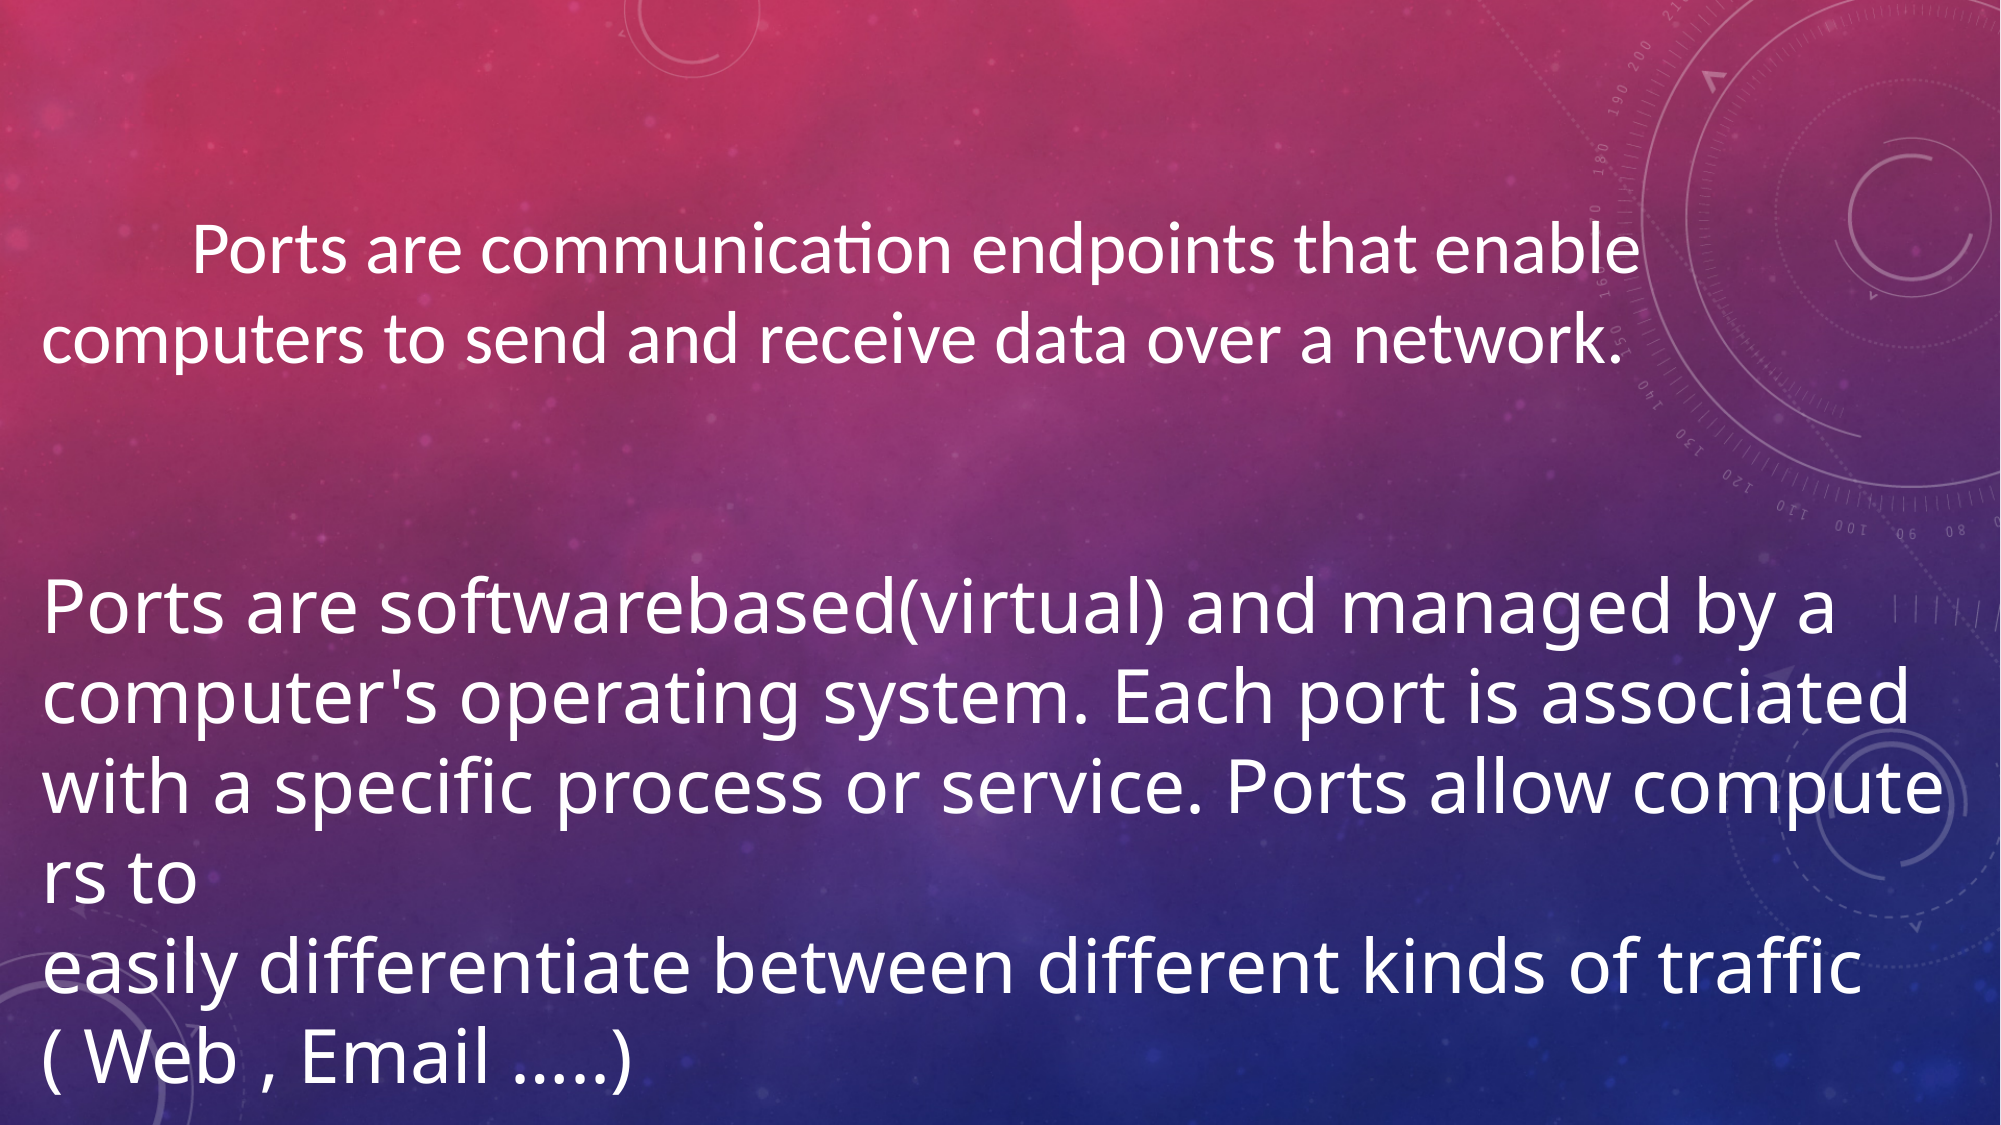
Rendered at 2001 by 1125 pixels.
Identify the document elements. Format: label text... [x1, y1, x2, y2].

picture [0, 0, 2001, 1125]
text_box Ports are communication endpoints that enable computers to send and receive data over a network. Ports are softwarebased(virtual) and managed by a computer's operating system. Each port is associated with a specific process or service. Ports allow computers to easily differentiate between different kinds of traffic ( Web , Email …..) [26, 191, 1974, 1125]
